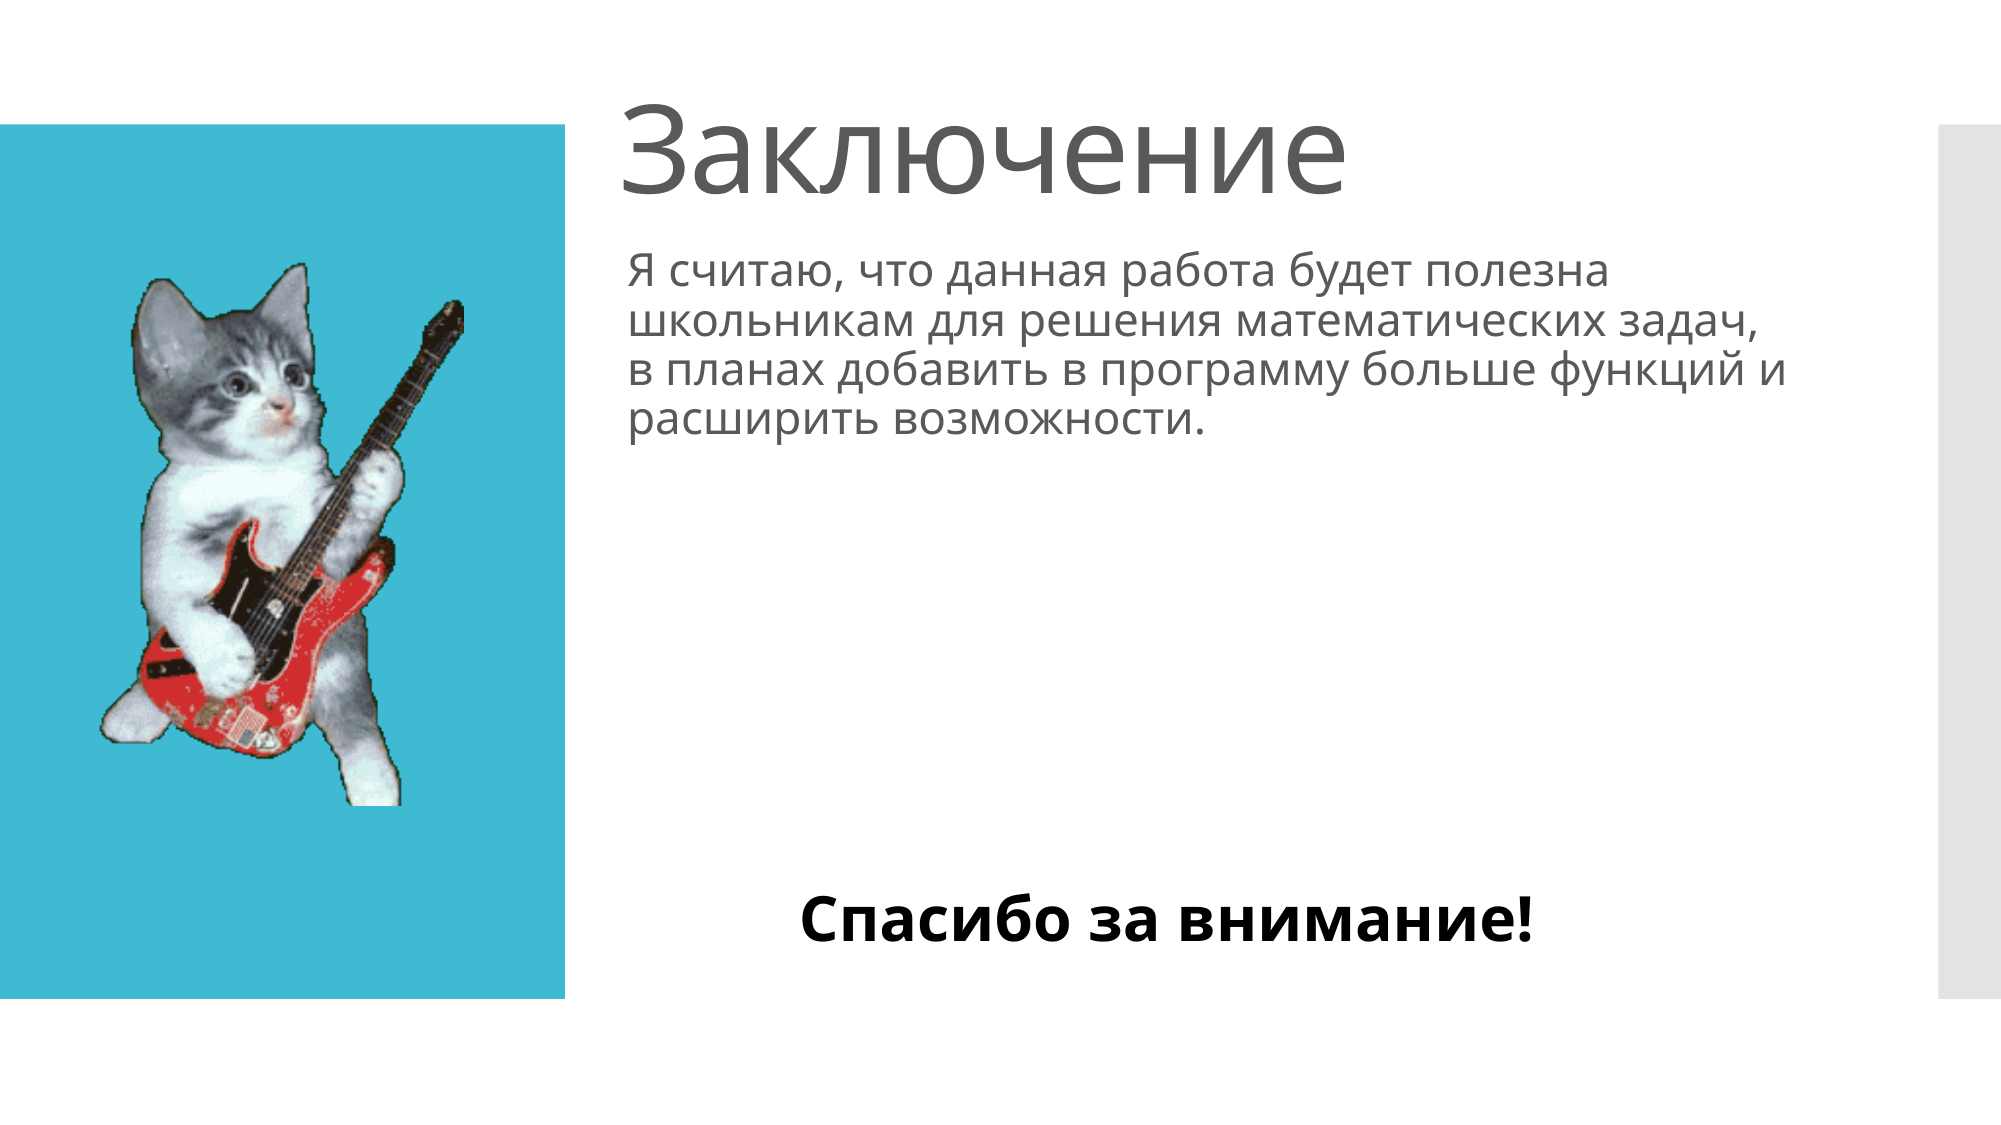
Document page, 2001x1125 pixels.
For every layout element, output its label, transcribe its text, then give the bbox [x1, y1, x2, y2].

picture [72, 246, 464, 806]
text_box Спасибо за внимание! [569, 871, 1765, 962]
title Заключение [604, 0, 1805, 228]
list Я считаю, что данная работа будет полезна школьникам для решения математических задач, в планах добавить в программу больше функций и расширить возможности. [612, 239, 1813, 887]
